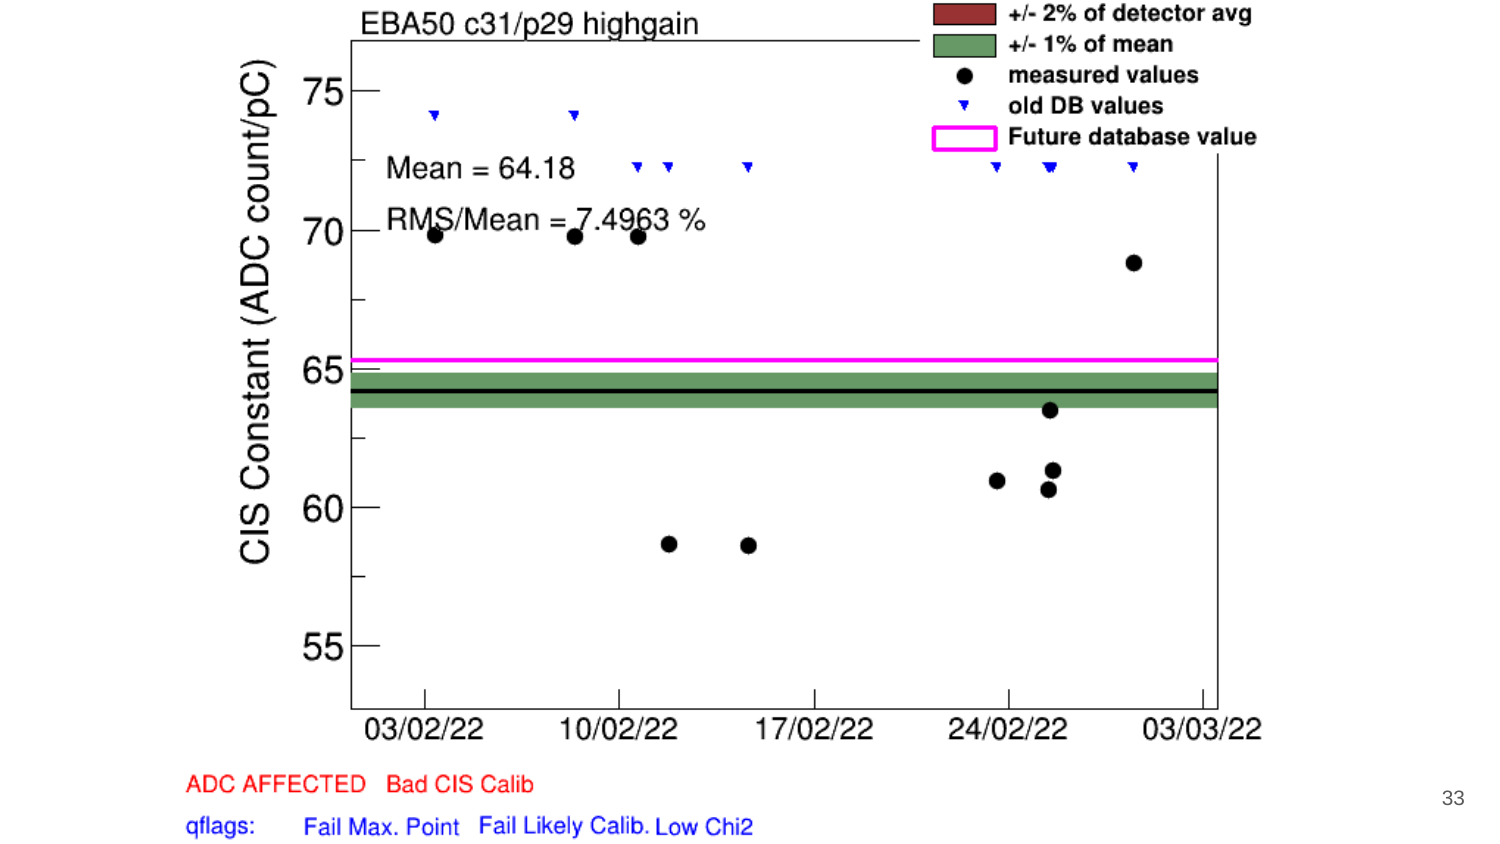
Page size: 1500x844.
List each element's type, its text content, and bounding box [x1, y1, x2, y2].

picture [164, 0, 1336, 844]
slide_number ‹#› [1389, 764, 1480, 830]
